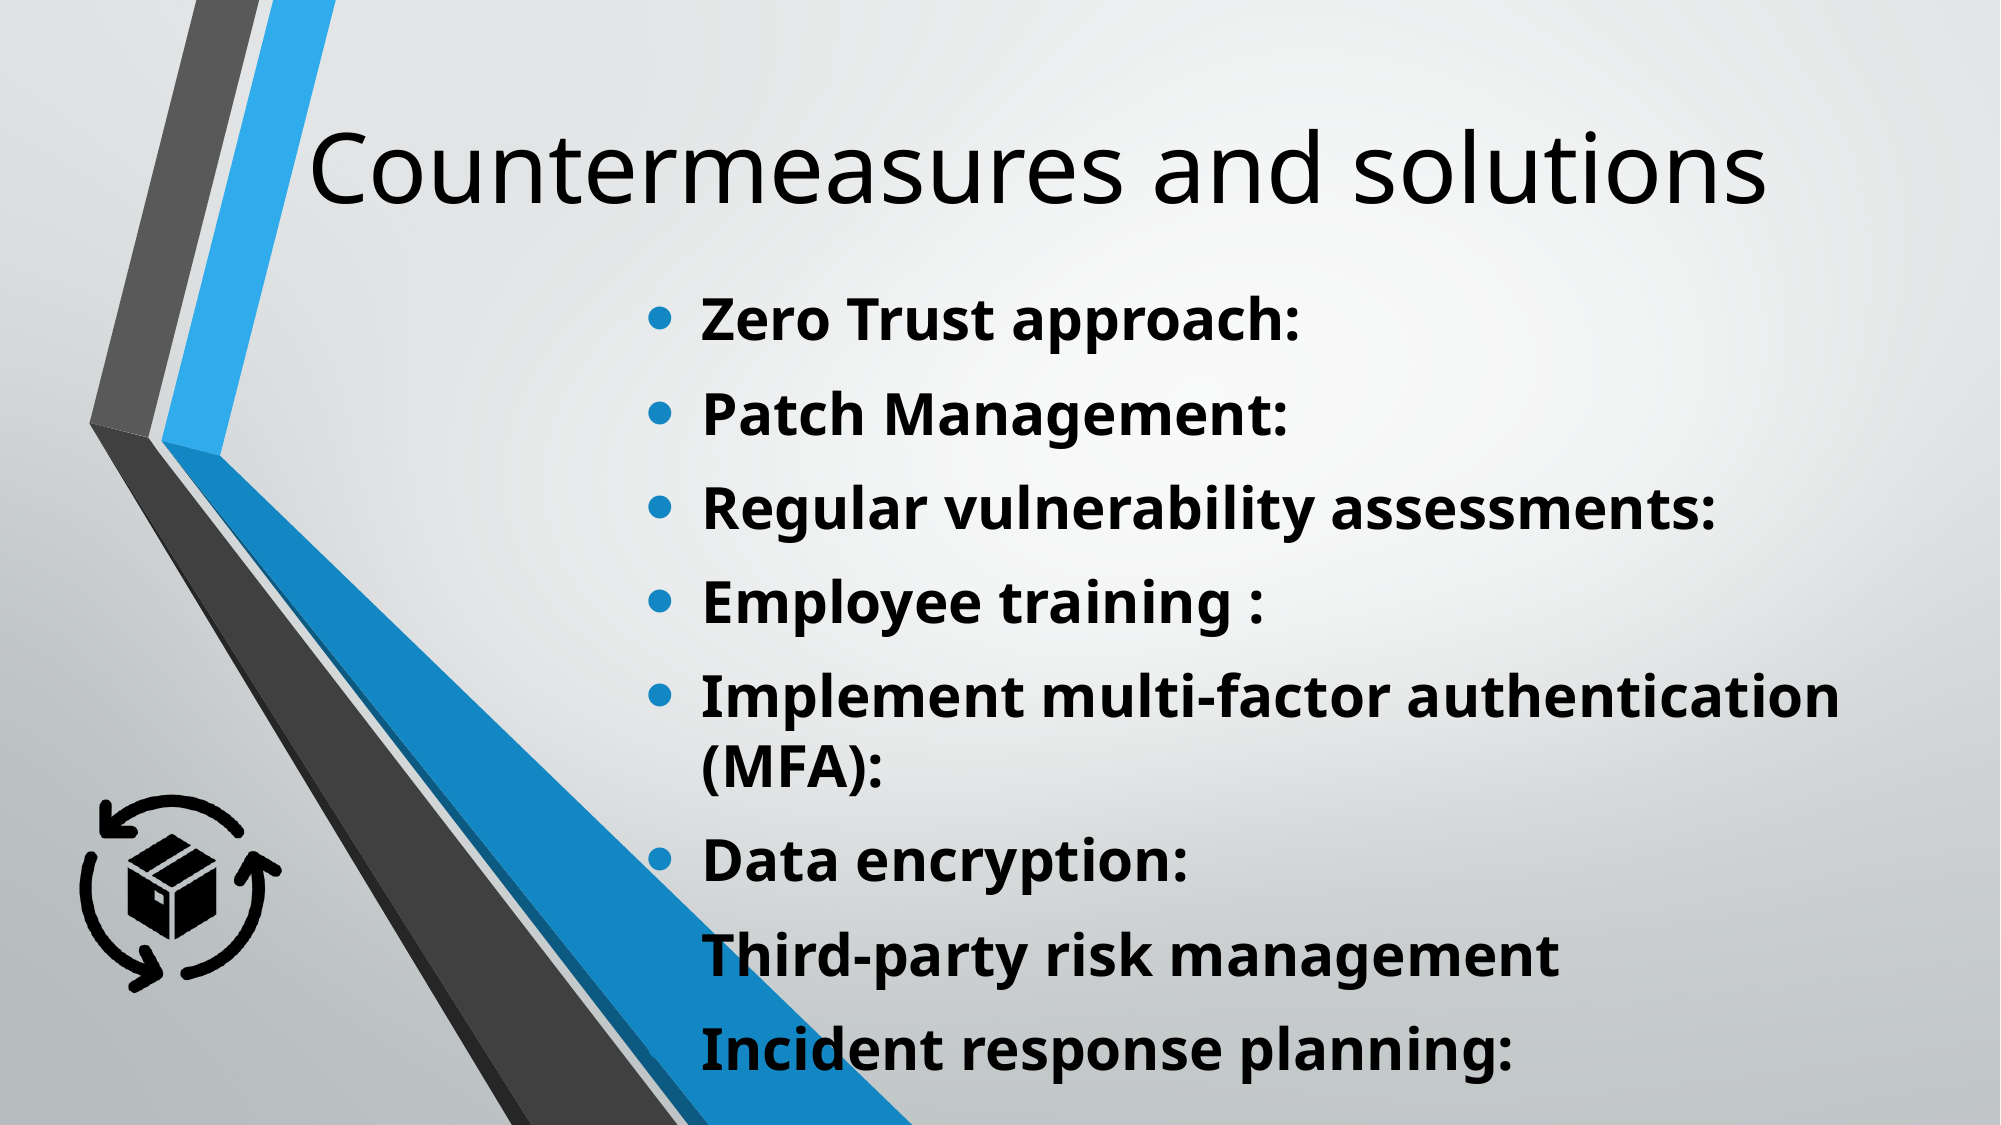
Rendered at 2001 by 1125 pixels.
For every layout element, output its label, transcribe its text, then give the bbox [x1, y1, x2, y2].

picture [23, 740, 320, 1039]
subtitle Zero Trust approach: Patch Management: Regular vulnerability assessments: Employee training : Implement multi-factor authentication (MFA): Data encryption: Third-party risk management Incident response planning: [630, 275, 1889, 1062]
title Countermeasures and solutions [257, 70, 1785, 231]
